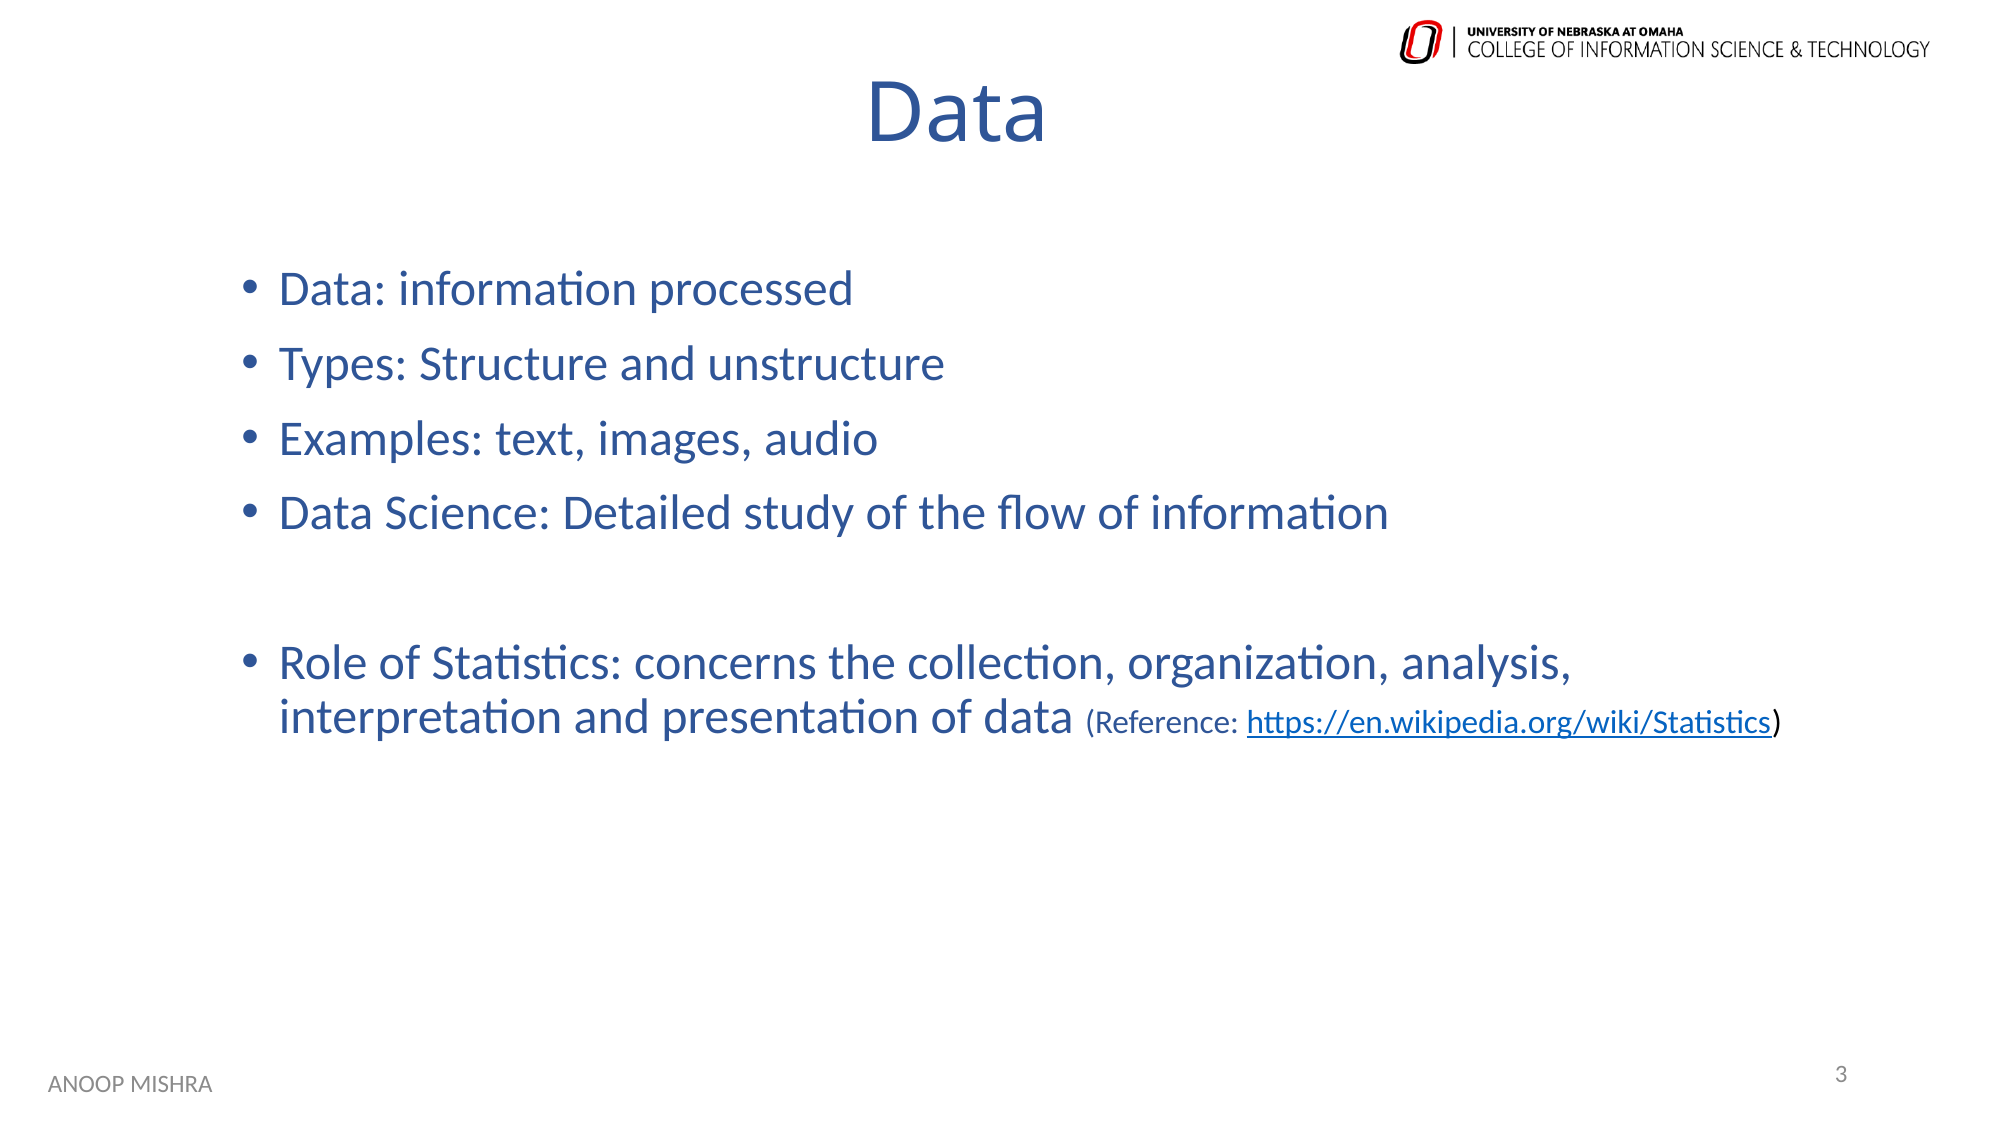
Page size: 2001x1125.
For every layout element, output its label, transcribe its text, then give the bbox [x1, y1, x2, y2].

slide_number 3 [1412, 1042, 1863, 1103]
text_box Data [475, 0, 1438, 168]
picture [1382, 0, 1988, 75]
footer ANOOP MISHRA [11, 1052, 249, 1113]
list Data: information processed Types: Structure and unstructure Examples: text, images, audio Data Science: Detailed study of the flow of information Role of Statistics: concerns the collection, organization, analysis, interpretation and presentation of data (Reference: https://en.wikipedia.org/wiki/Statistics) [226, 173, 1863, 791]
